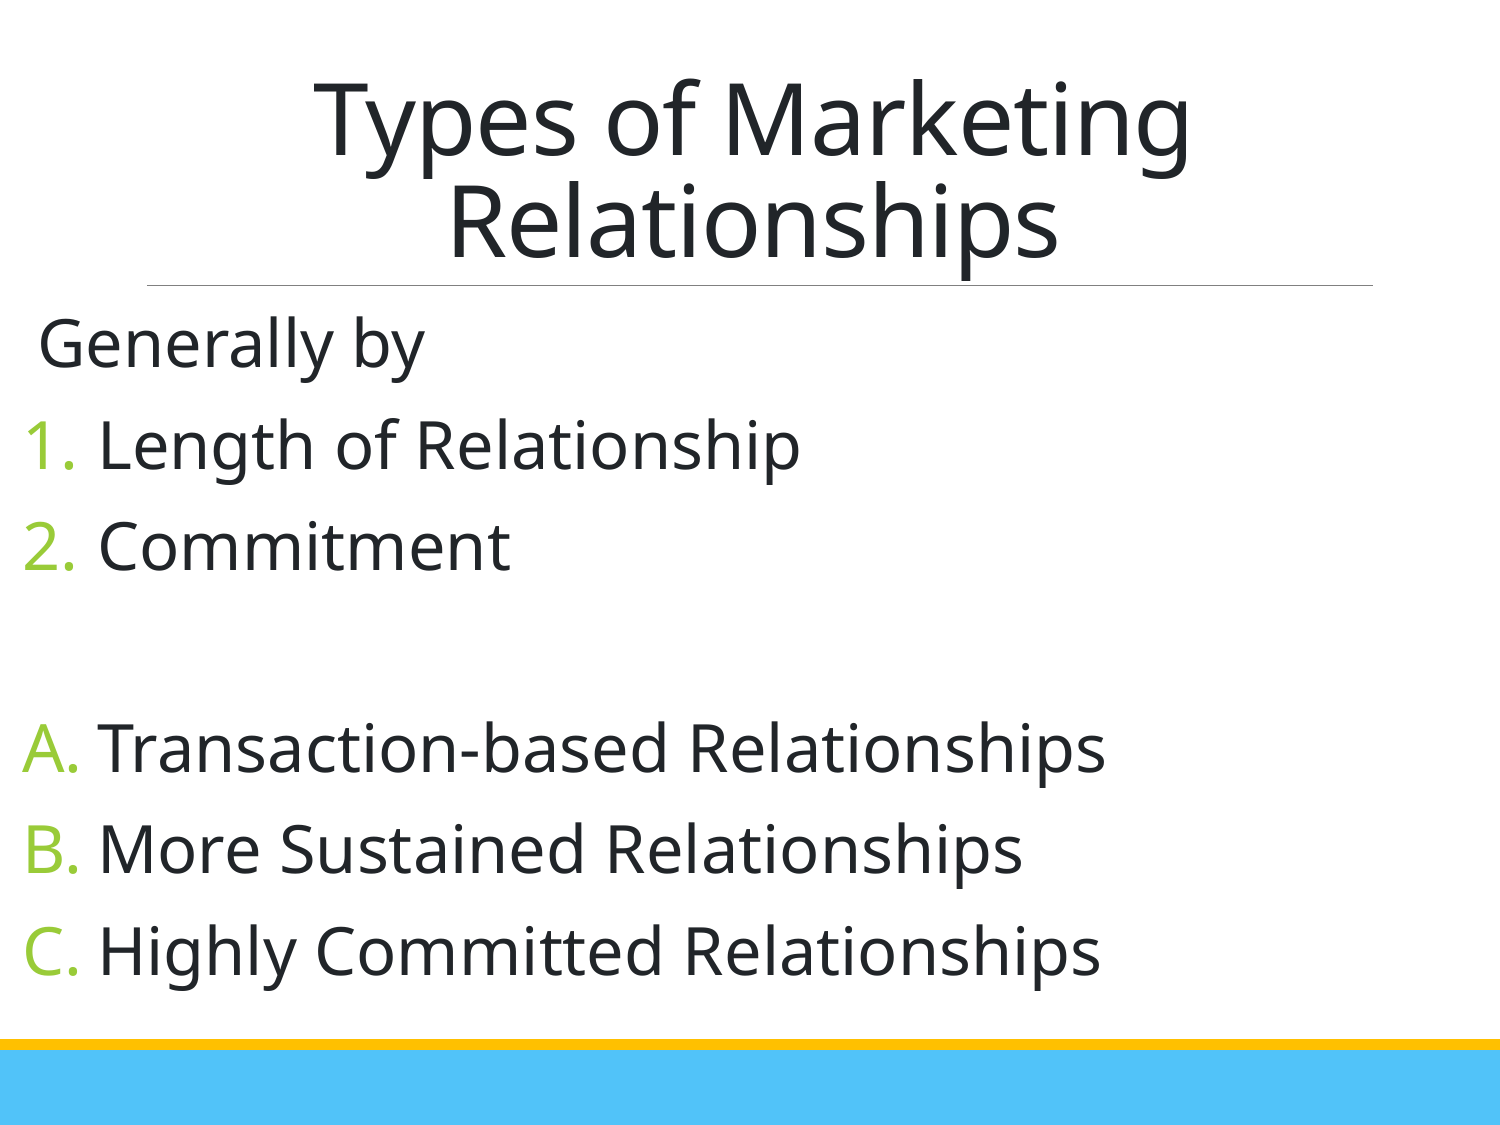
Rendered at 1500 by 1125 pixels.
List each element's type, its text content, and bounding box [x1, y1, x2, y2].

title Types of Marketing Relationships [135, 47, 1373, 285]
list Generally by Length of Relationship Commitment Transaction-based Relationships More Sustained Relationships Highly Committed Relationships [22, 302, 1481, 1021]
